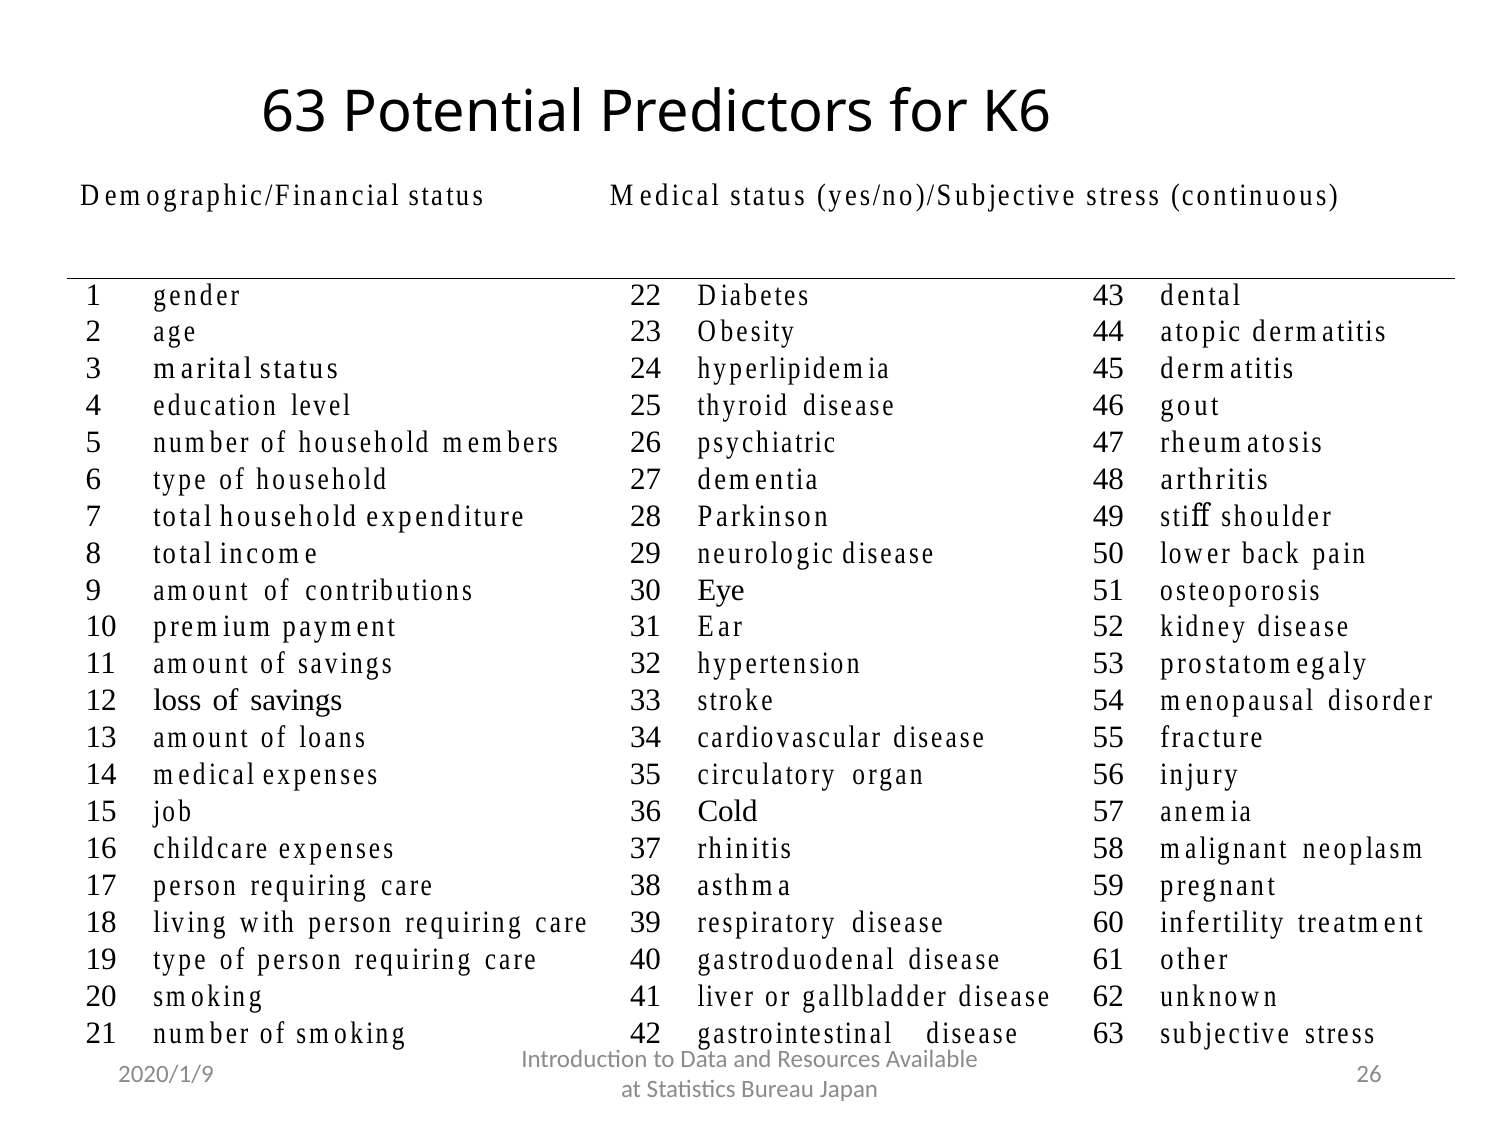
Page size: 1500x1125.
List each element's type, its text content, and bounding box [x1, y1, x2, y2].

footer Introduction to Data and Resources Available at Statistics Bureau Japan [496, 1052, 1004, 1103]
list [41, 174, 1458, 1052]
slide_number 26 [1059, 1052, 1397, 1103]
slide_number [103, 1052, 441, 1103]
title 63 Potential Predictors for K6 [246, 73, 1326, 152]
